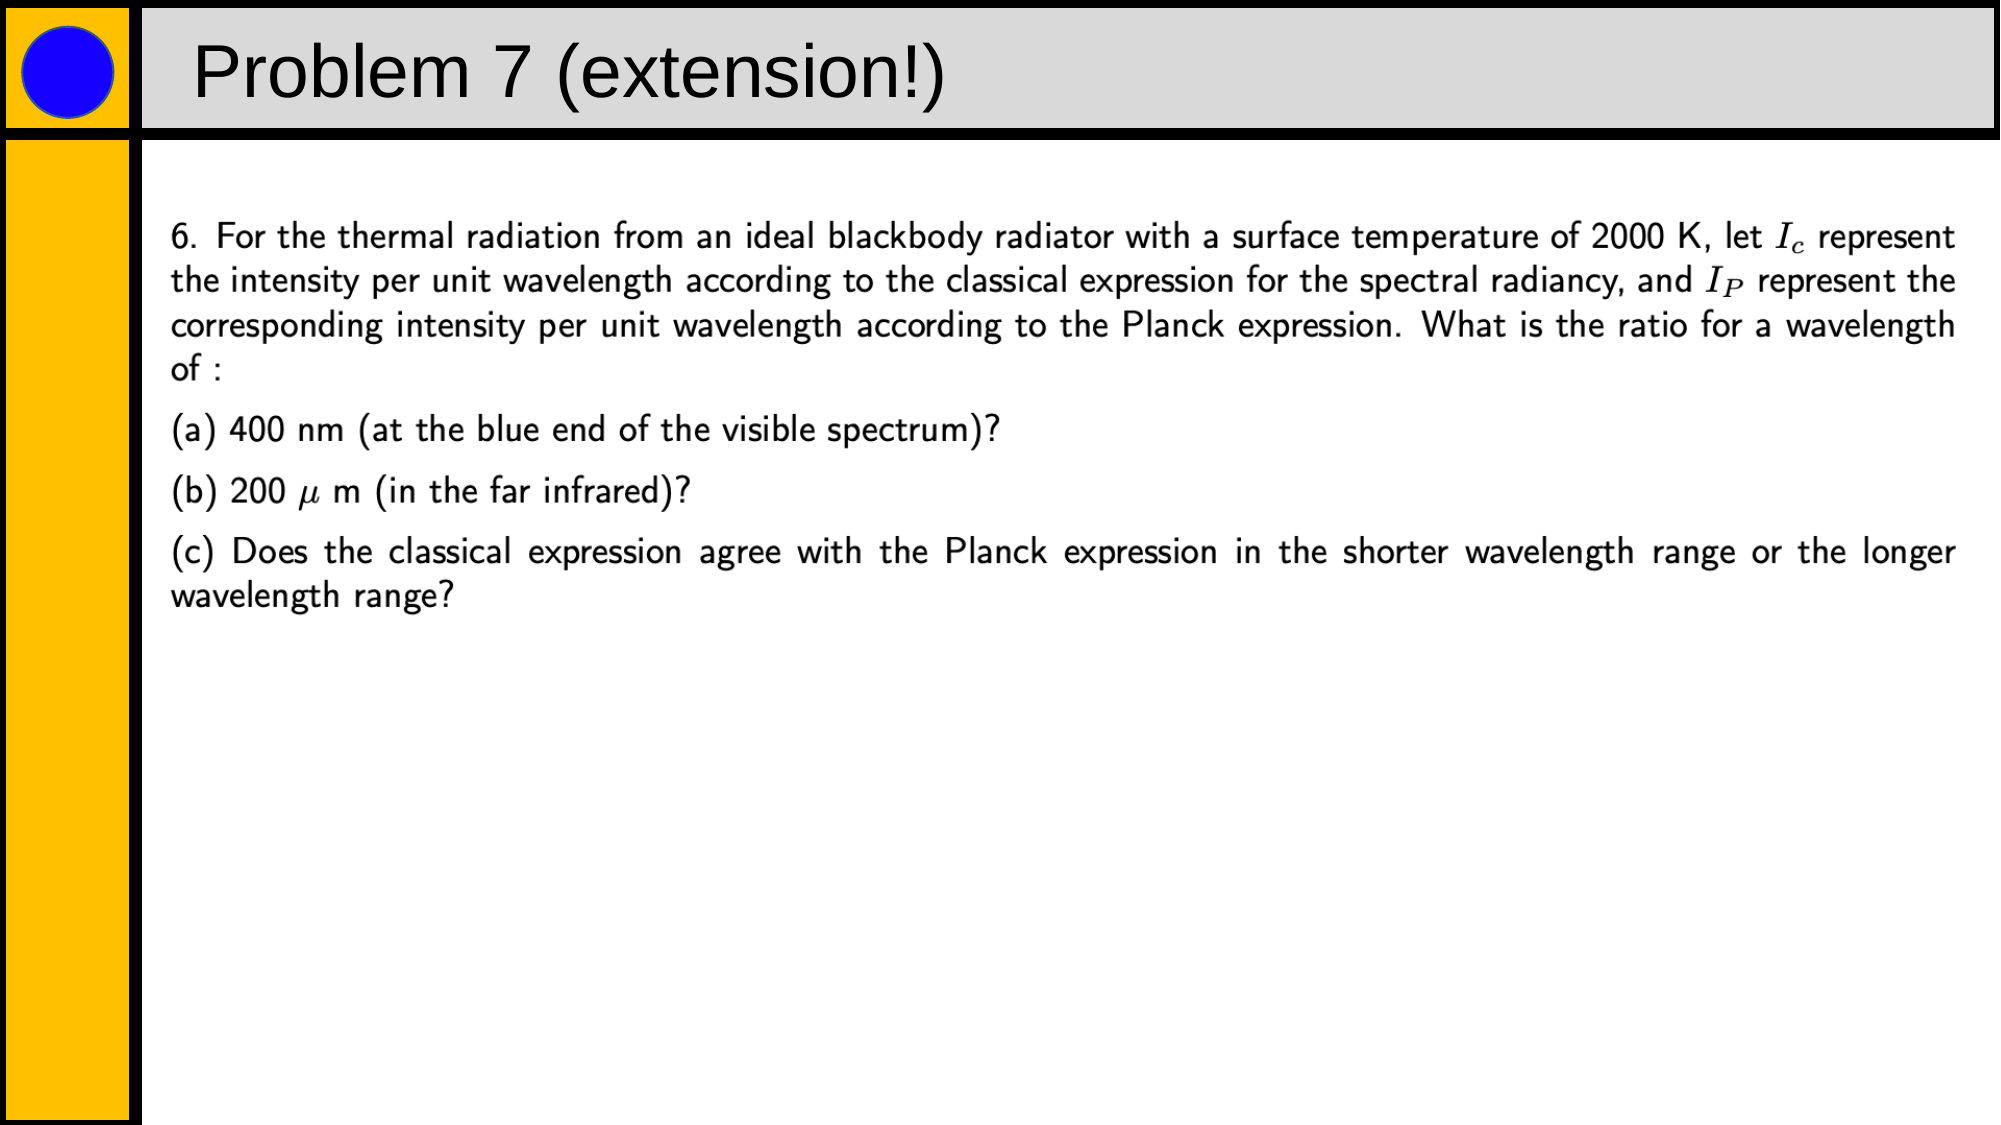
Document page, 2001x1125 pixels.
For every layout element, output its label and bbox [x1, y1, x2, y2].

text_box [0, 1, 2000, 1125]
picture [153, 201, 1983, 631]
